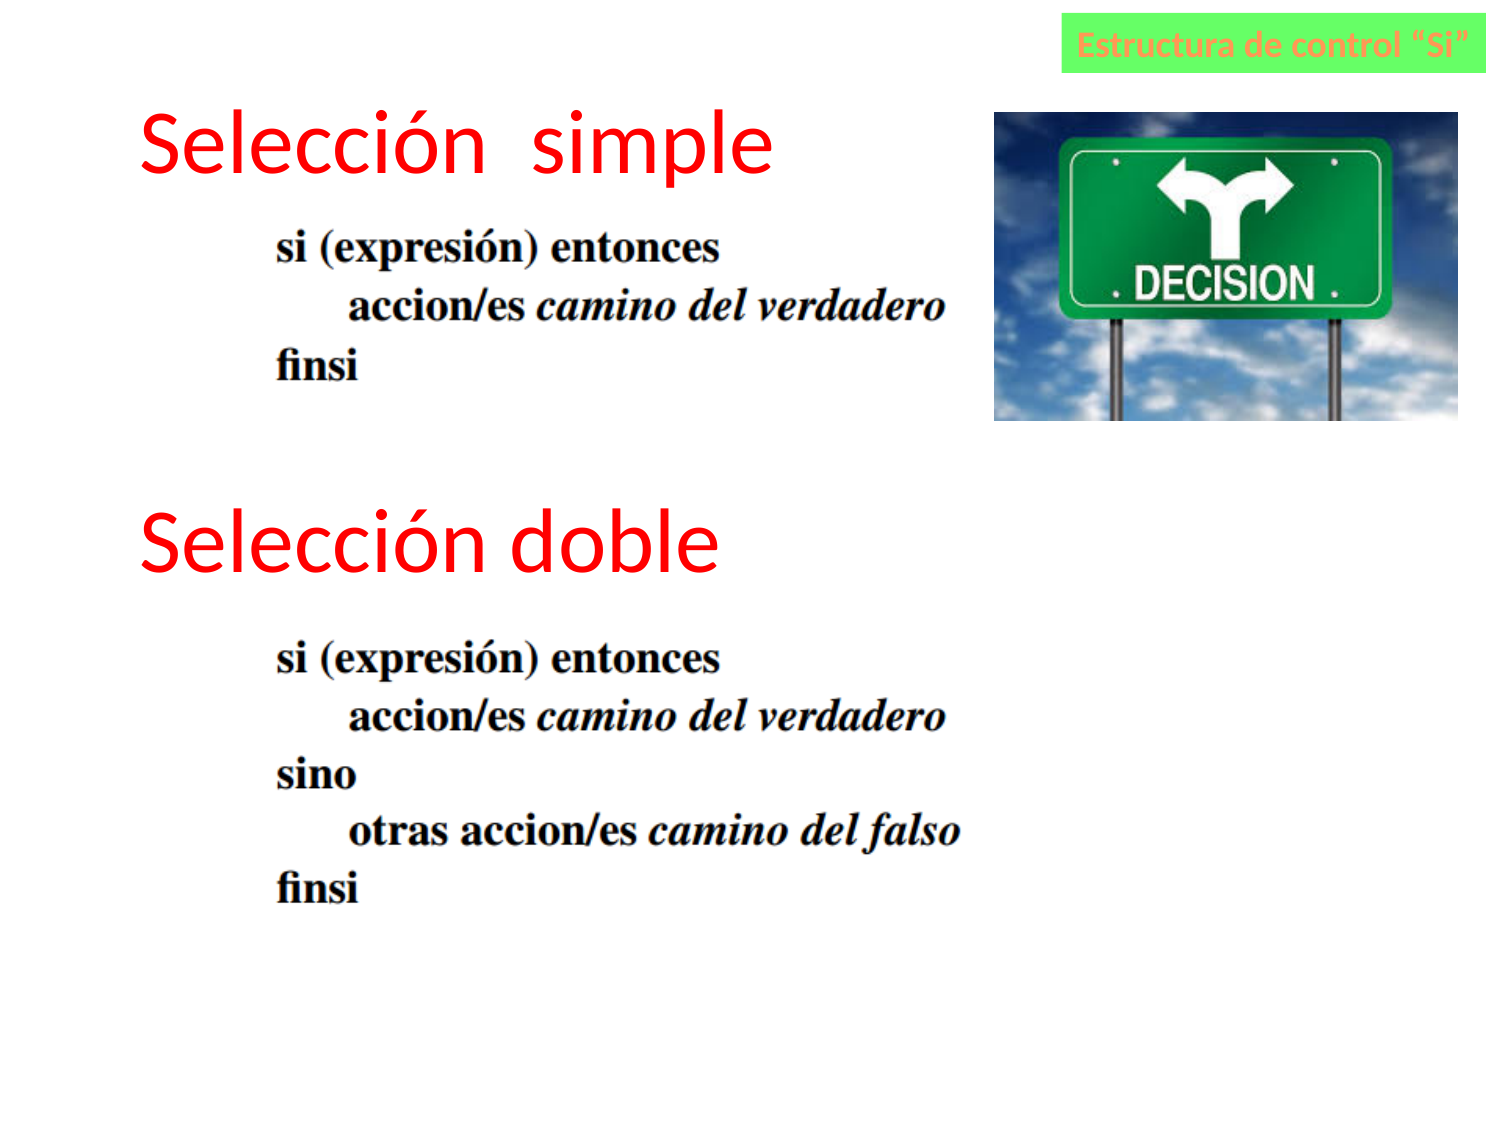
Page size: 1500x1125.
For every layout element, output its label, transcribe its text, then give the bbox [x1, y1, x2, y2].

picture [993, 112, 1458, 422]
text_box Estructura de control “Si” [1061, 12, 1486, 73]
text_box Selección simple [124, 74, 863, 200]
picture [267, 635, 987, 926]
text_box Selección doble [125, 473, 825, 599]
picture [265, 224, 960, 393]
